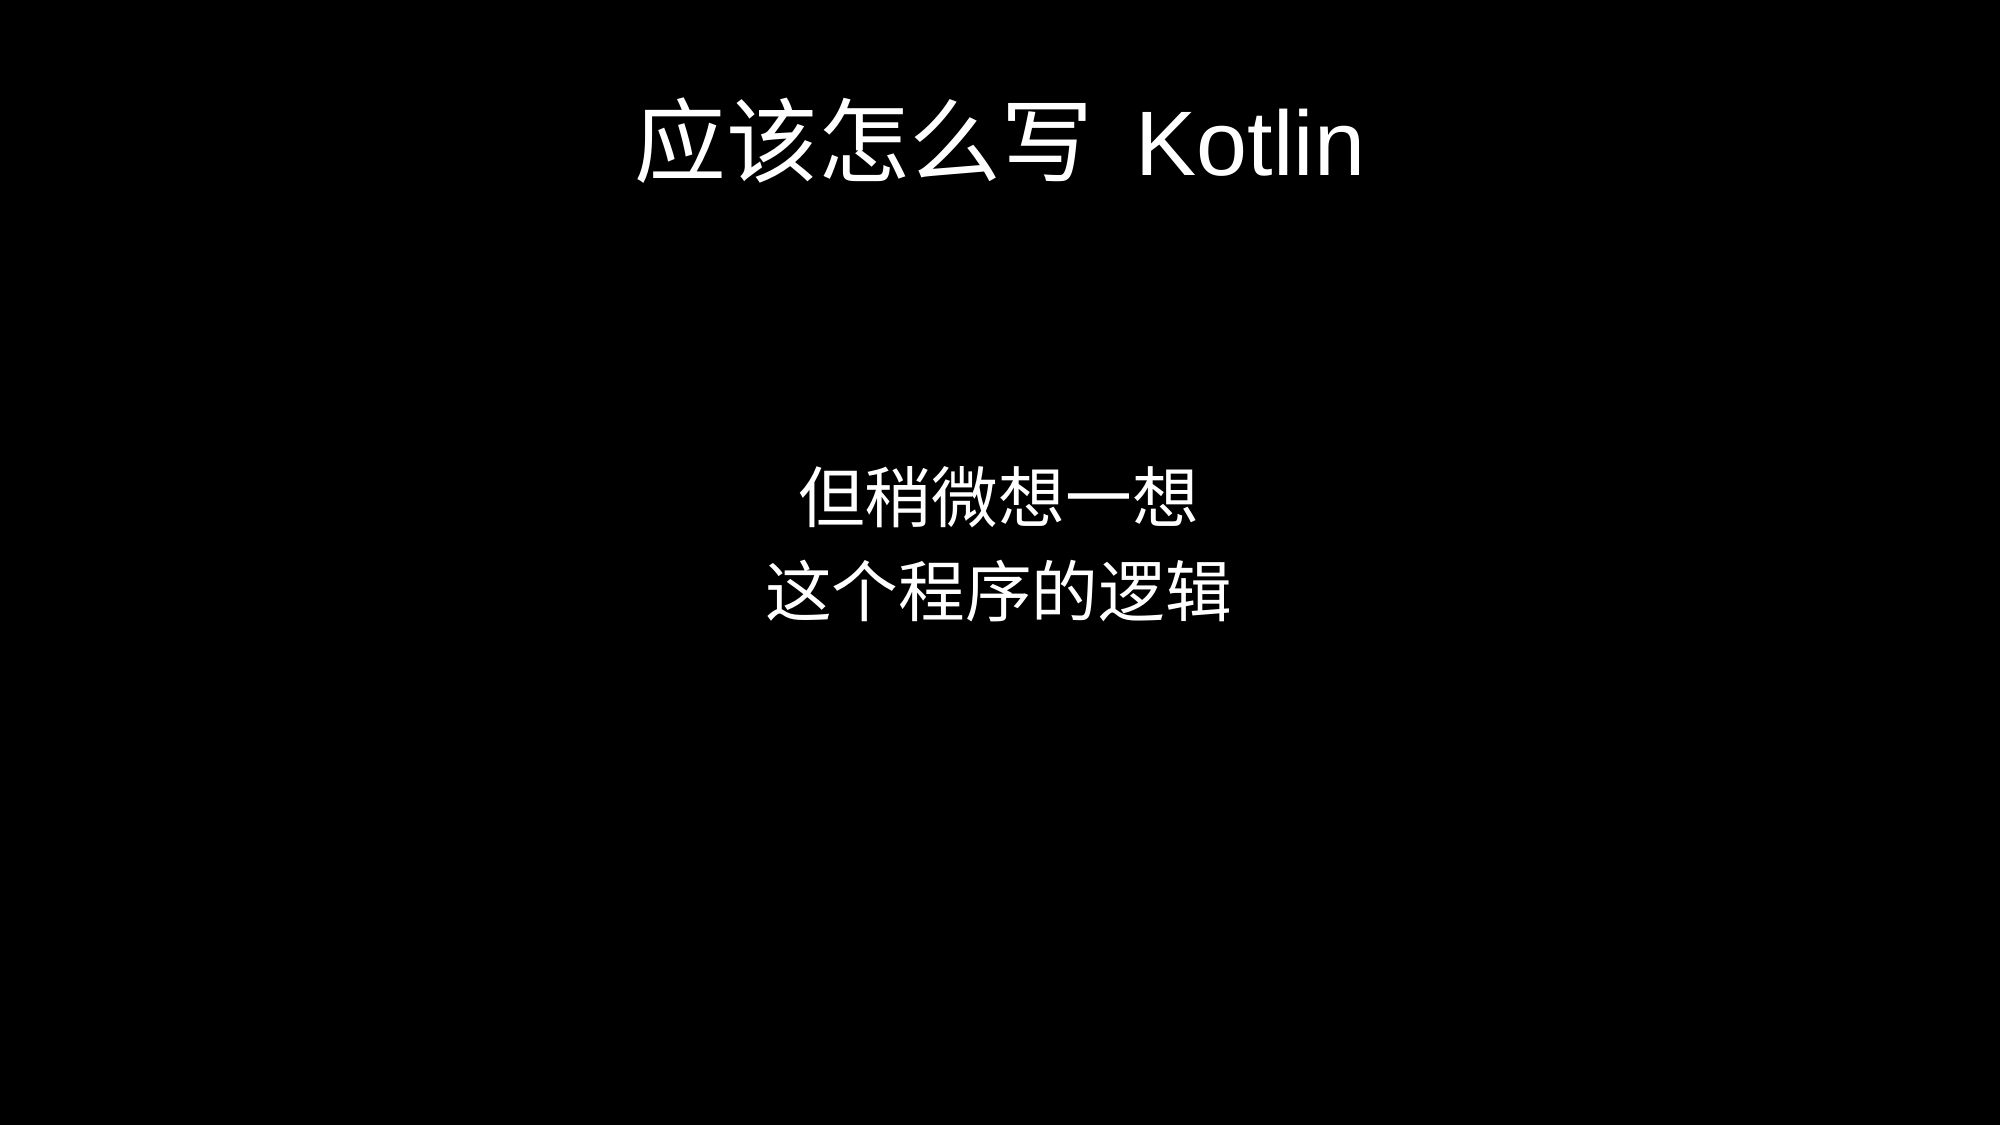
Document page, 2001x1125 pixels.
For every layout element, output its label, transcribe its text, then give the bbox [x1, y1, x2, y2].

list 但稍微想一想 这个程序的逻辑 [159, 448, 1838, 1009]
title 应该怎么写 Kotlin [99, 44, 1901, 233]
